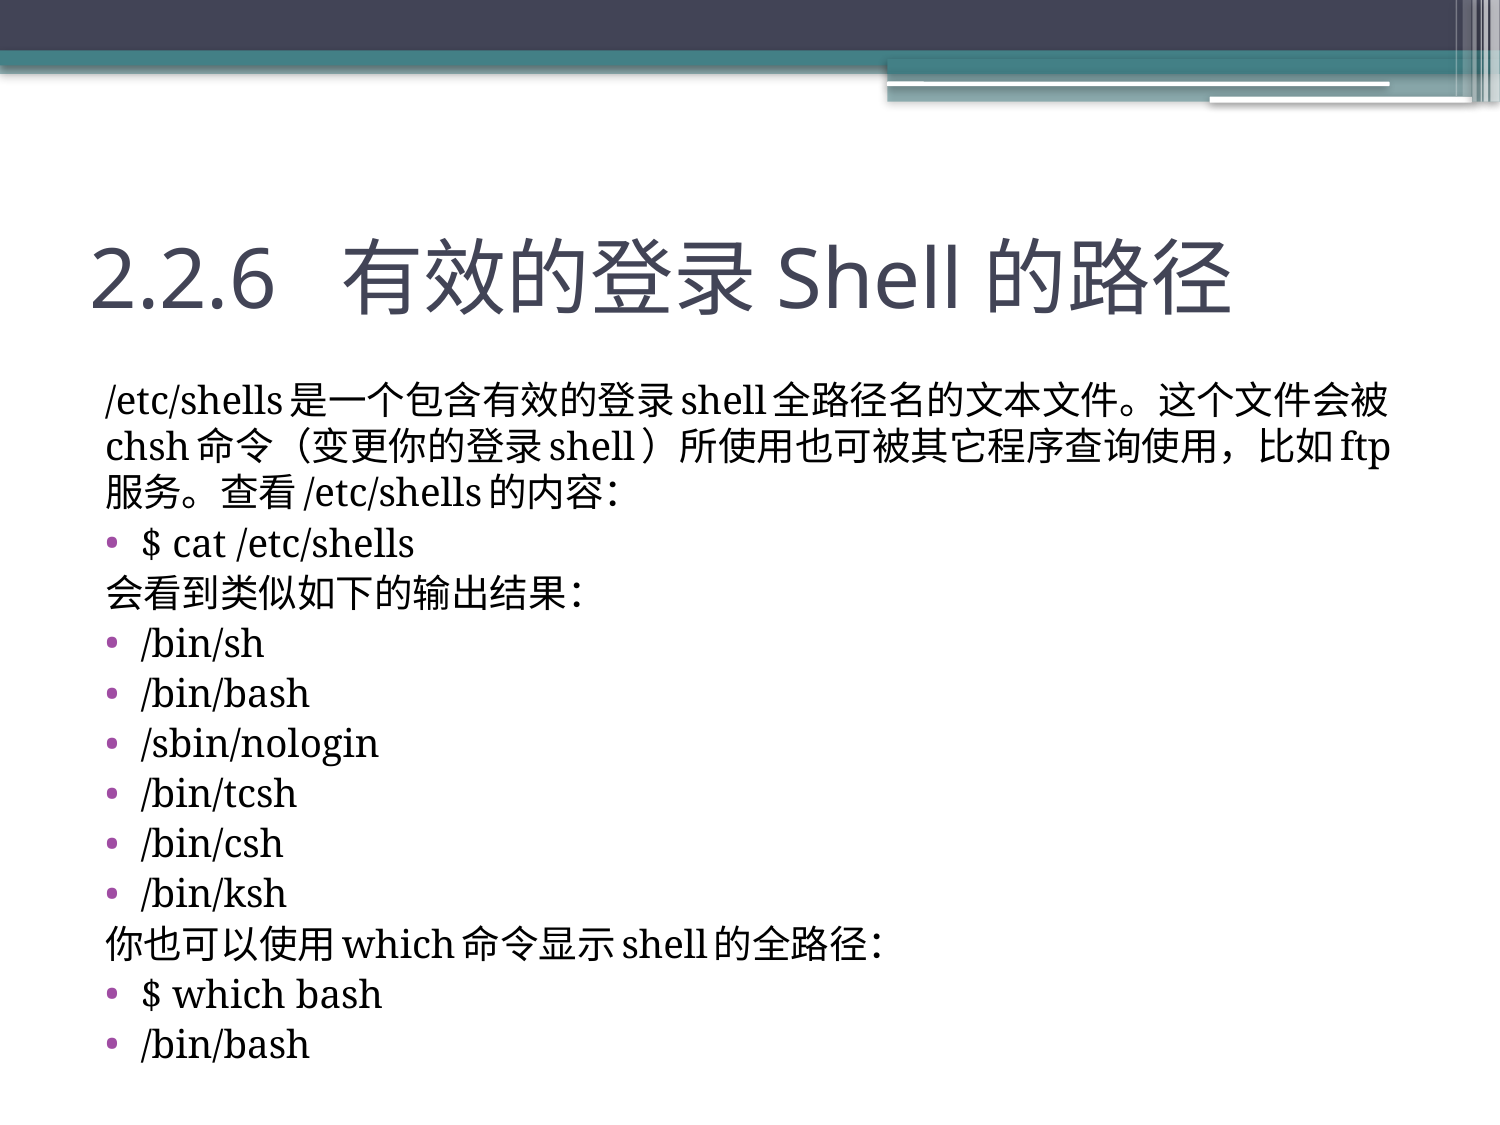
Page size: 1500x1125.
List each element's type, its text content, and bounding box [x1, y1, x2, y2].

list /etc/shells是一个包含有效的登录shell全路径名的文本文件。这个文件会被chsh命令（变更你的登录shell）所使用也可被其它程序查询使用，比如ftp服务。查看/etc/shells的内容： $ cat /etc/shells 会看到类似如下的输出结果： /bin/sh /bin/bash /sbin/nologin /bin/tcsh /bin/csh /bin/ksh 你也可以使用which命令显示shell的全路径： $ which bash /bin/bash [75, 368, 1425, 1079]
title 2.2.6 有效的登录Shell的路径 [75, 187, 1425, 363]
